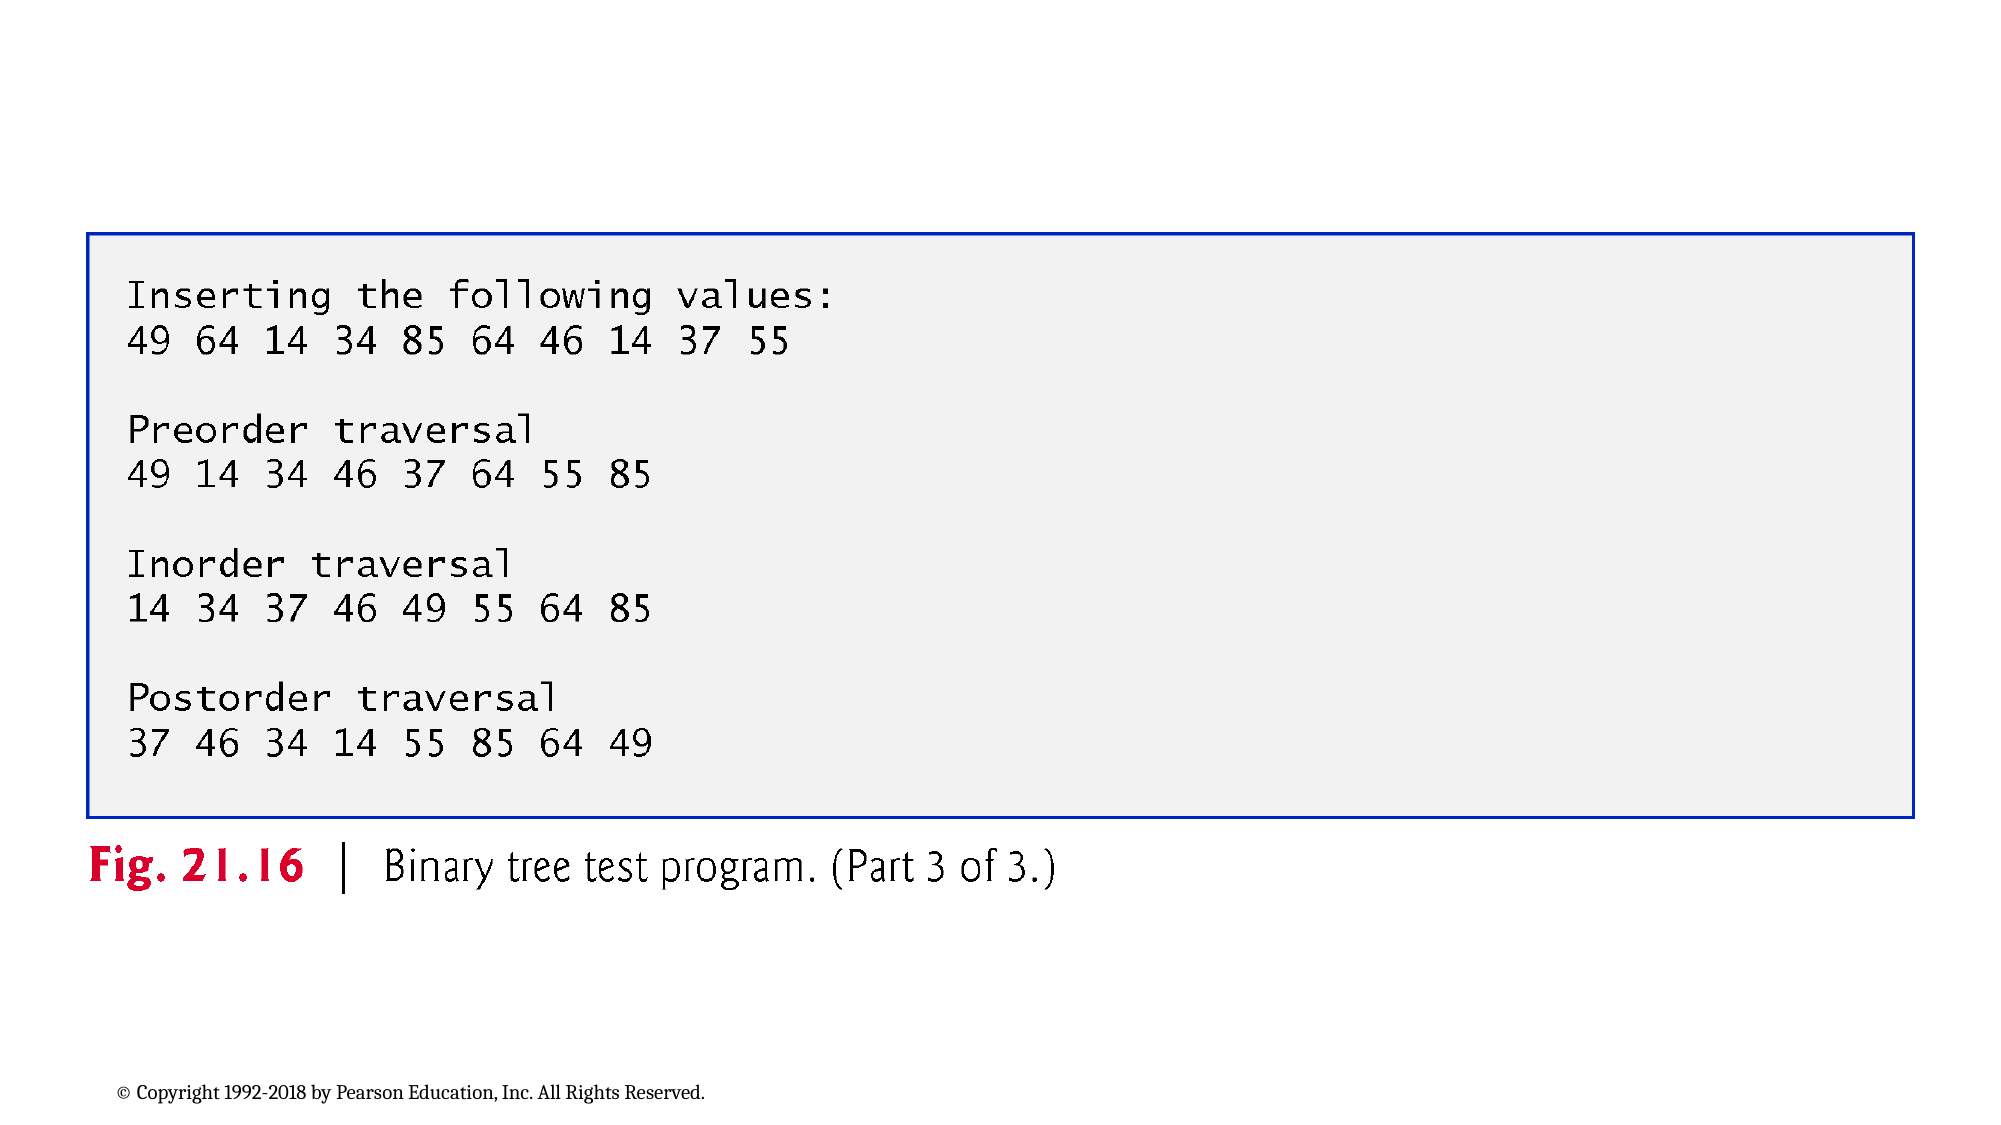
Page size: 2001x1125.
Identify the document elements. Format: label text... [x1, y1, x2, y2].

footer © Copyright 1992-2018 by Pearson Education, Inc. All Rights Reserved. [99, 1051, 1473, 1112]
picture [0, 145, 2000, 980]
